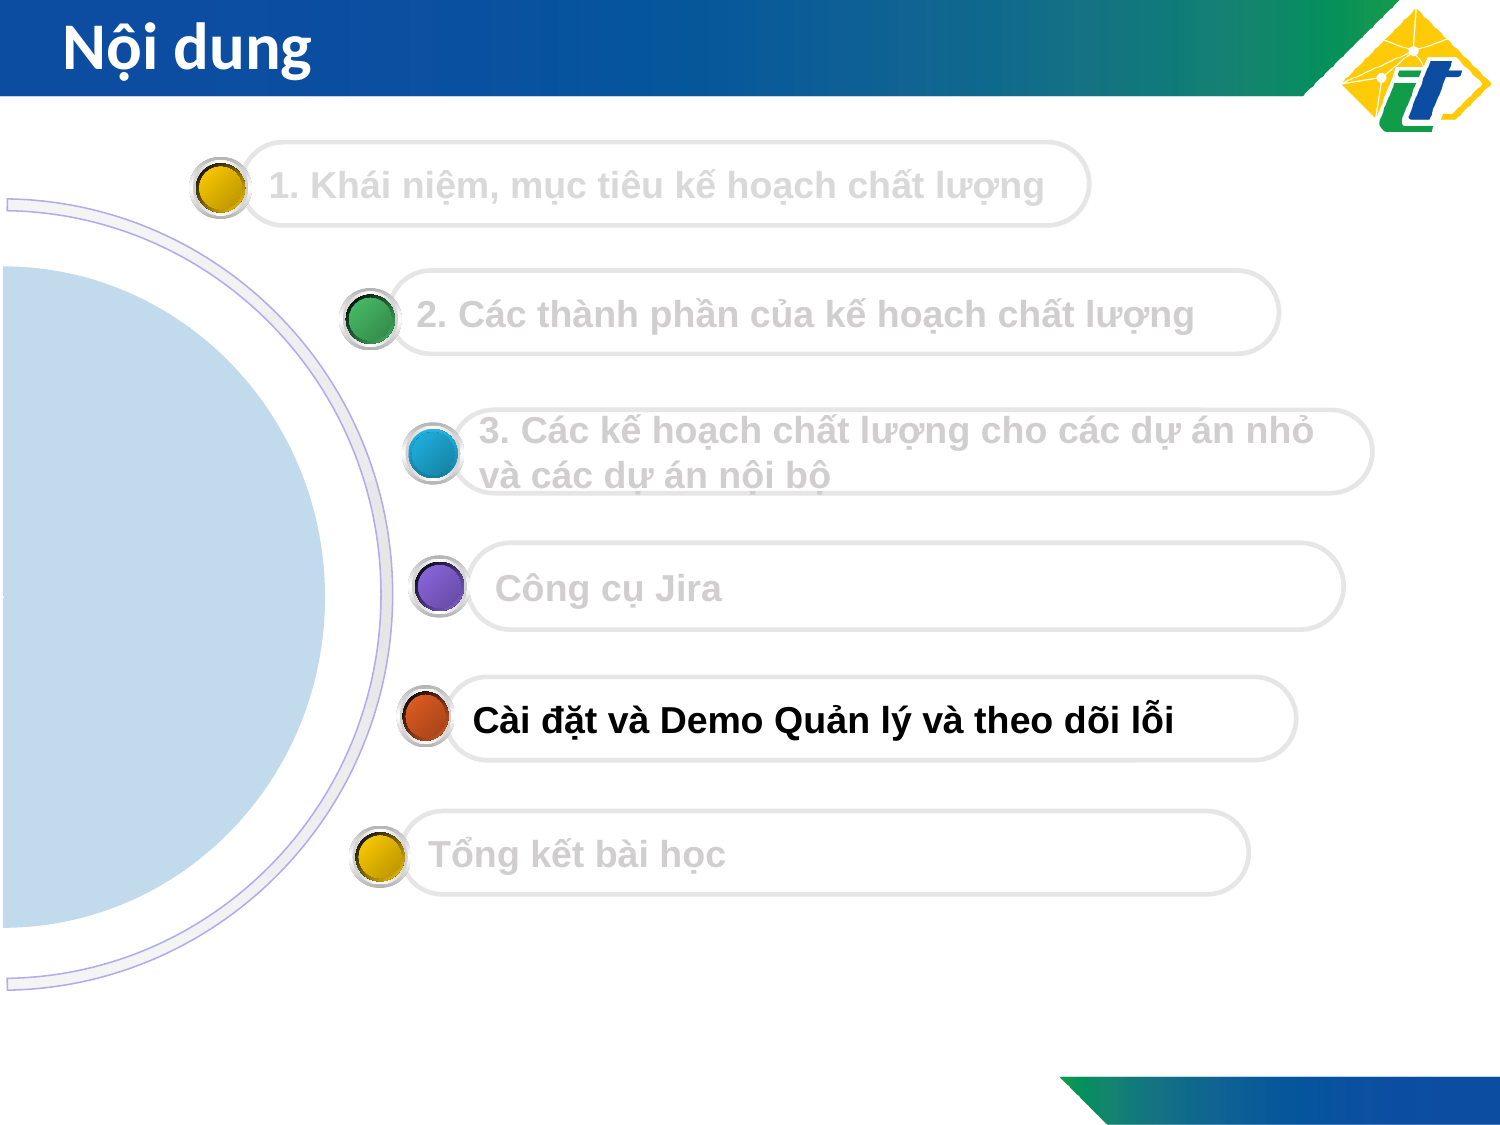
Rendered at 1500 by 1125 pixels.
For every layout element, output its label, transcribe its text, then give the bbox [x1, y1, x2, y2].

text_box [407, 554, 471, 618]
title Nội dung [47, 0, 1304, 97]
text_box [401, 421, 465, 485]
text_box [2, 266, 326, 928]
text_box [396, 684, 455, 748]
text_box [338, 287, 402, 351]
text_box 2. Các thành phần của kế hoạch chất lượng [398, 270, 1280, 354]
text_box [348, 825, 412, 889]
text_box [189, 156, 253, 220]
picture [0, 0, 1500, 1125]
text_box Tổng kết bài học [412, 811, 1249, 895]
text_box 3. Các kế hoạch chất lượng cho các dự án nhỏ và các dự án nội bộ [465, 409, 1373, 494]
text_box Cài đặt và Demo Quản lý và theo dõi lỗi [458, 676, 1297, 761]
text_box 1. Khái niệm, mục tiêu kế hoạch chất lượng [252, 142, 1090, 226]
text_box Công cụ Jira [475, 542, 1344, 630]
text_box [7, 198, 393, 991]
